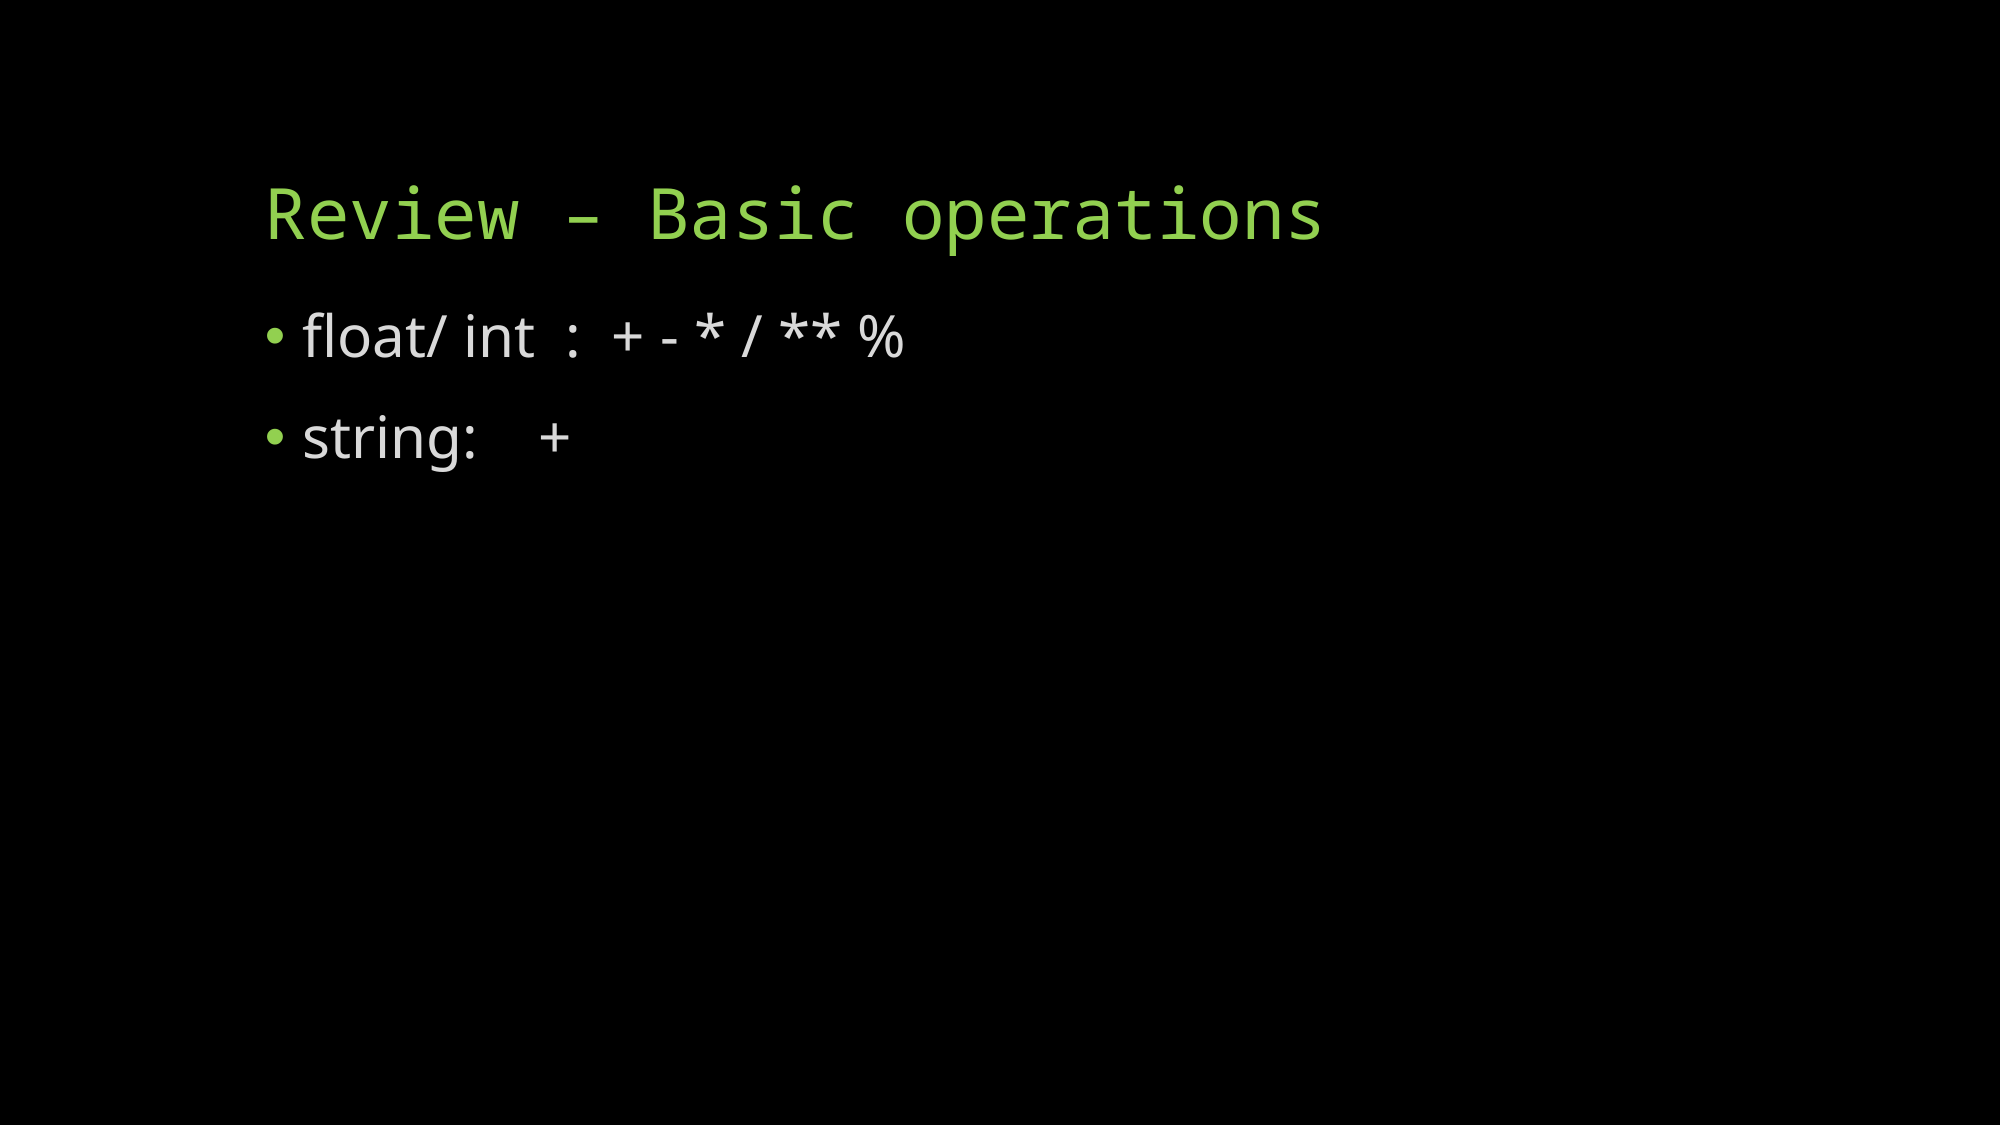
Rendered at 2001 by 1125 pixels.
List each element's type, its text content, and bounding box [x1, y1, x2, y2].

list float/ int : + - * / ** % string: + [249, 299, 1750, 1000]
title Review – Basic operations [249, 75, 1750, 263]
